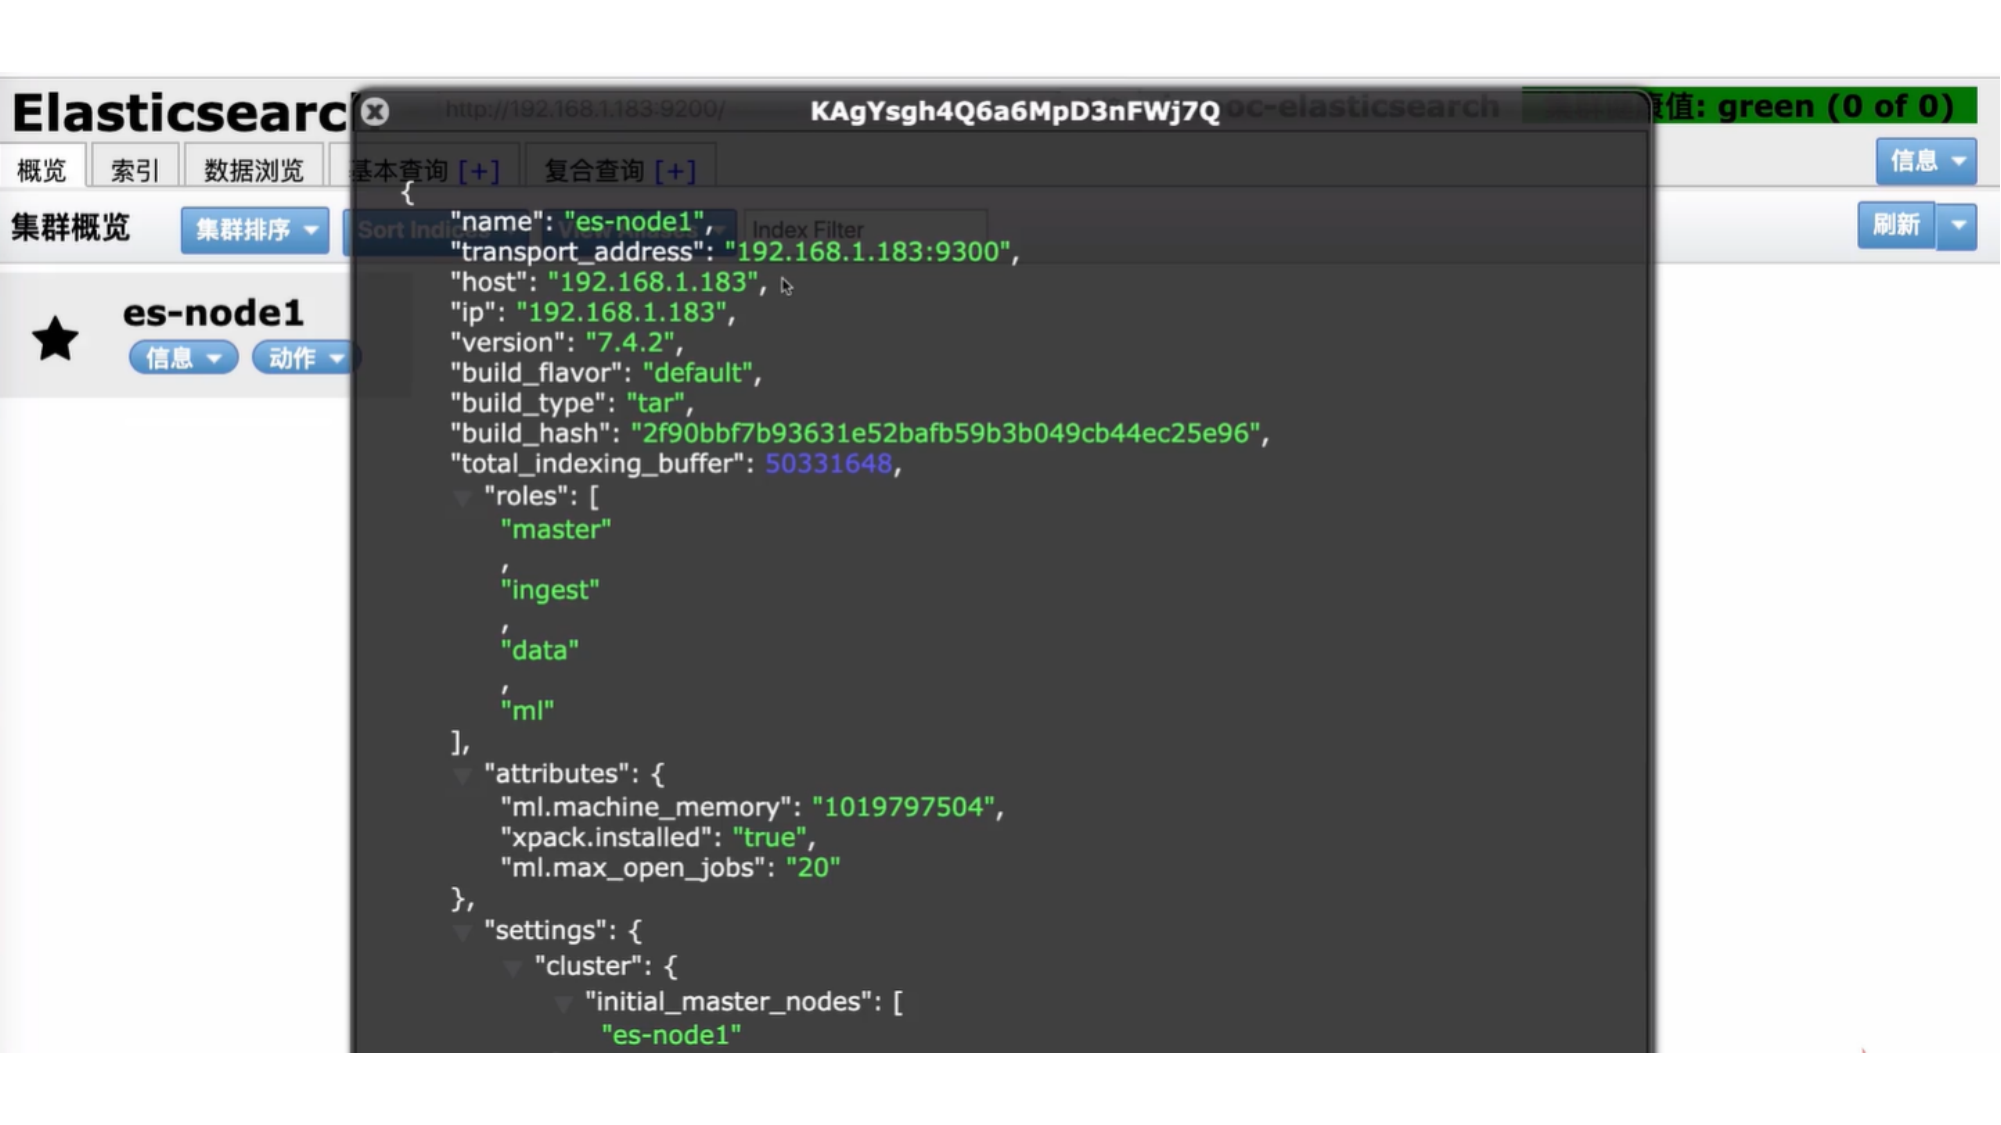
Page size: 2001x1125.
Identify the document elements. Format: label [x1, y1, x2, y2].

picture [0, 72, 2000, 1053]
